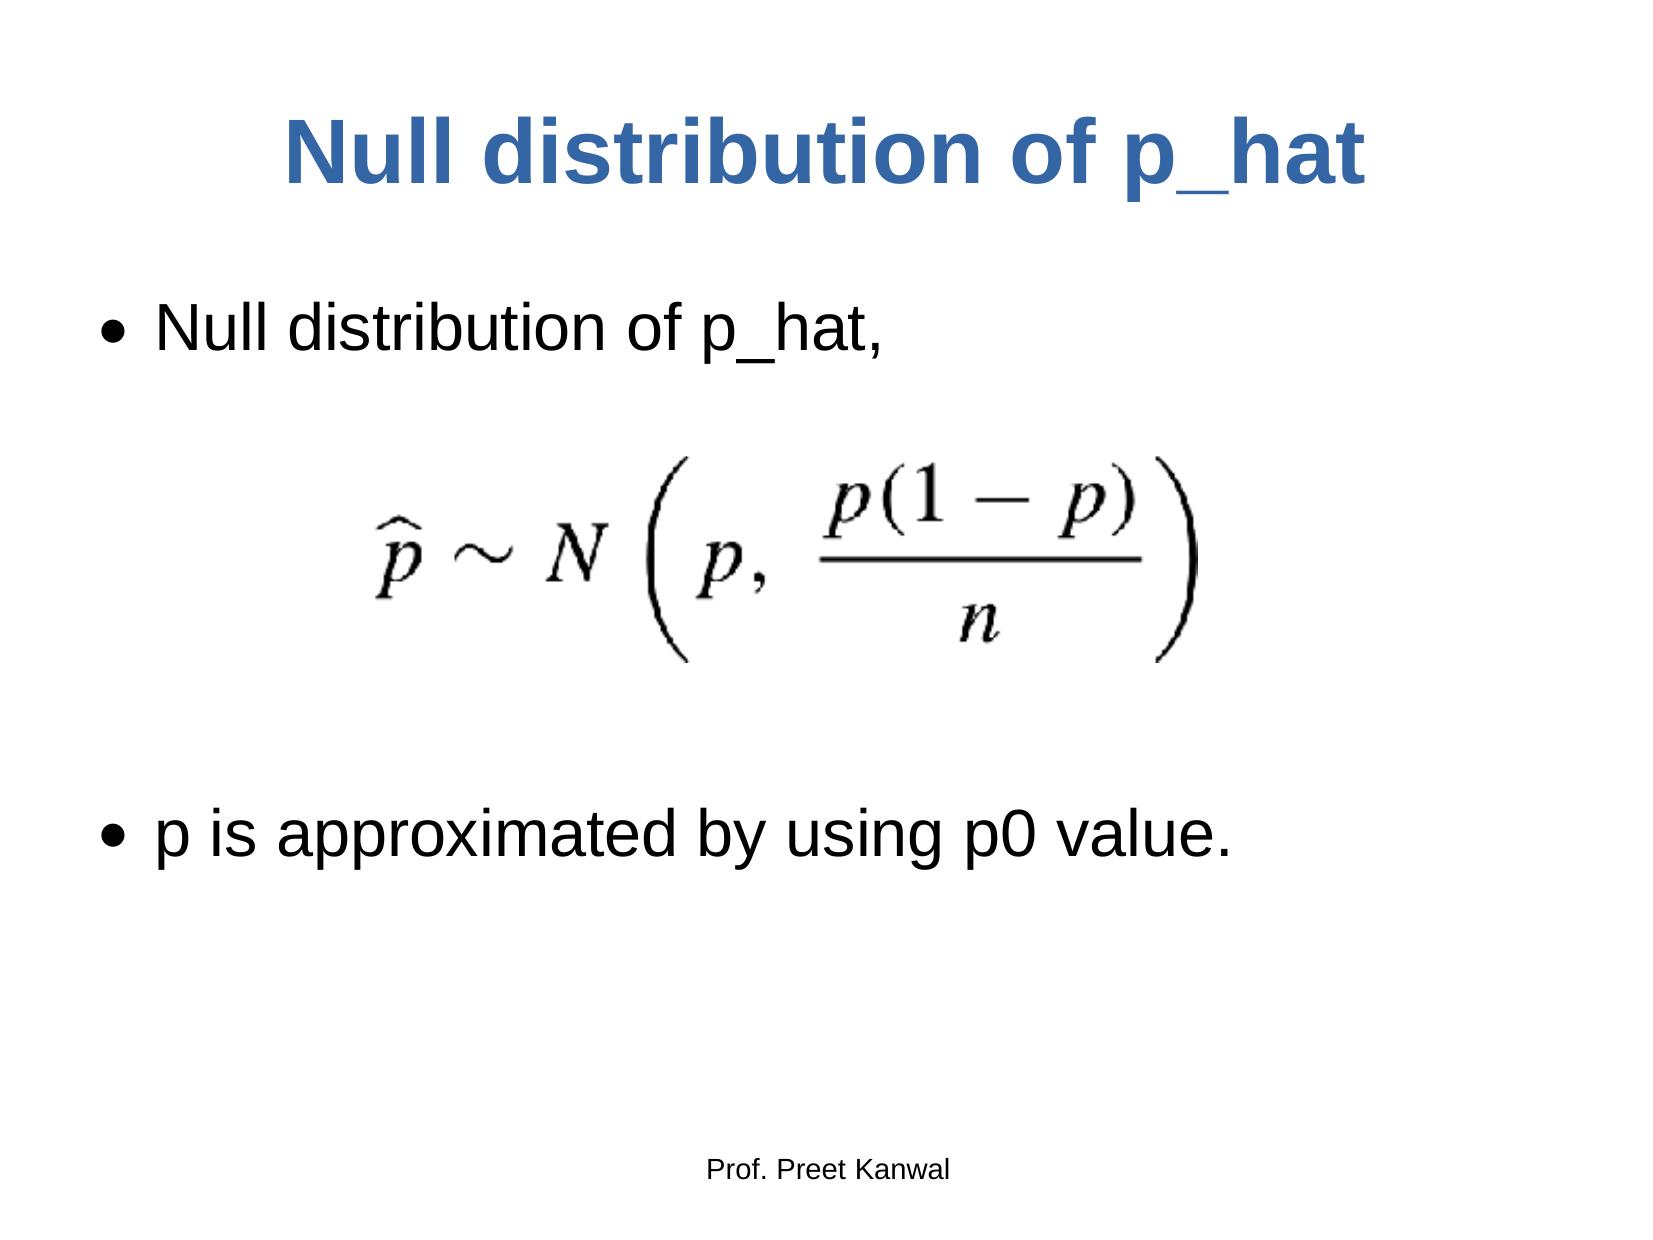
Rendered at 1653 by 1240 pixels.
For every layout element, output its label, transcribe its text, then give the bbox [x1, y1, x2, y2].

text_box ● [97, 307, 120, 346]
text_box Null distribution of p_hat, [152, 281, 891, 364]
title Null distribution of p_hat [281, 89, 1370, 299]
text_box ● [97, 811, 120, 850]
text_box [374, 456, 1198, 663]
text_box p is approximated by using p0 value. [152, 787, 1239, 870]
text_box Prof. Preet Kanwal [704, 1154, 952, 1186]
